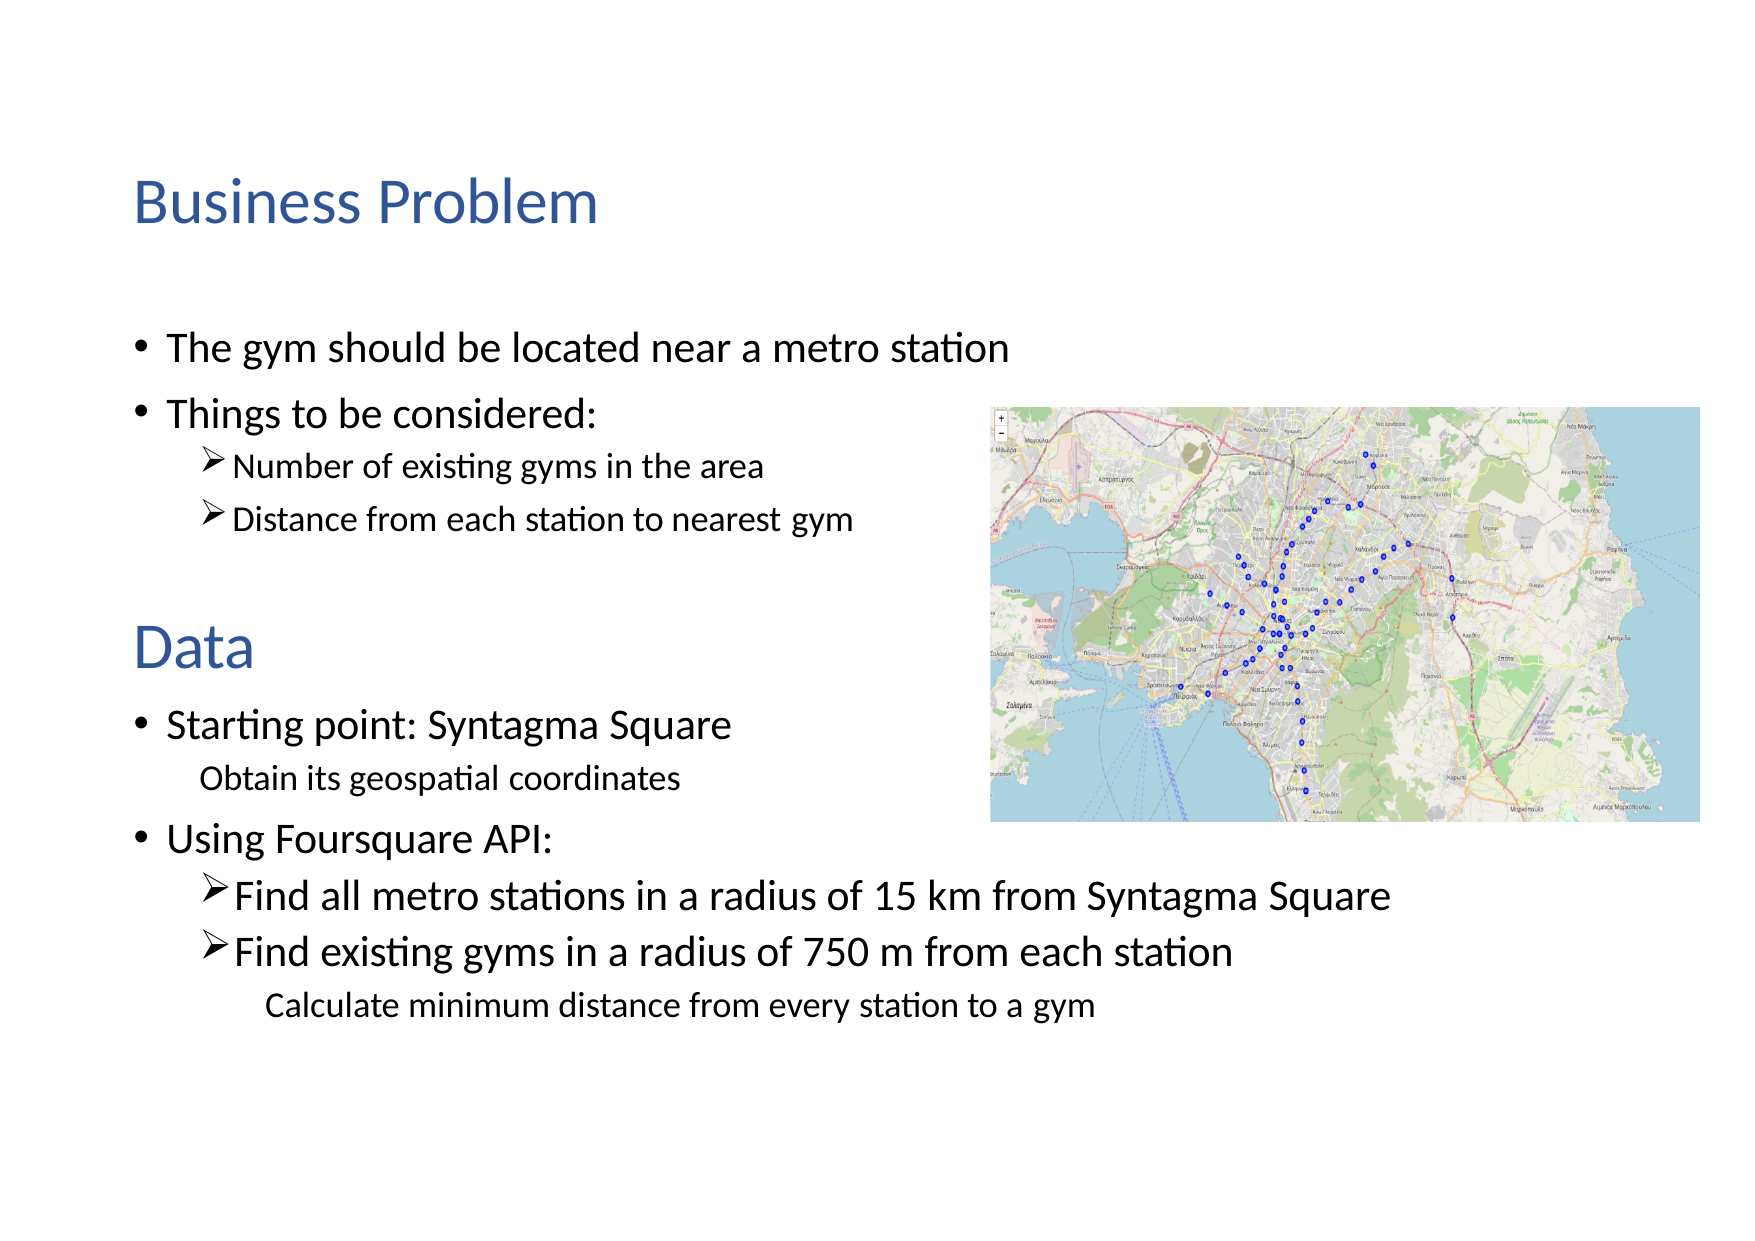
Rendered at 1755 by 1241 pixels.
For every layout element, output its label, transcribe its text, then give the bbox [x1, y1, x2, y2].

text_box The gym should be located near a metro station Things to be considered: Number of existing gyms in the area Distance from each station to nearest gym Data Starting point: Syntagma Square Obtain its geospatial coordinates Using Foursquare API: Find all metro stations in a radius of 15 km from Syntagma Square Find existing gyms in a radius of 750 m from each station Calculate minimum distance from every station to a gym [131, 235, 1403, 1025]
title Business Problem [131, 155, 690, 235]
picture [989, 407, 1700, 823]
